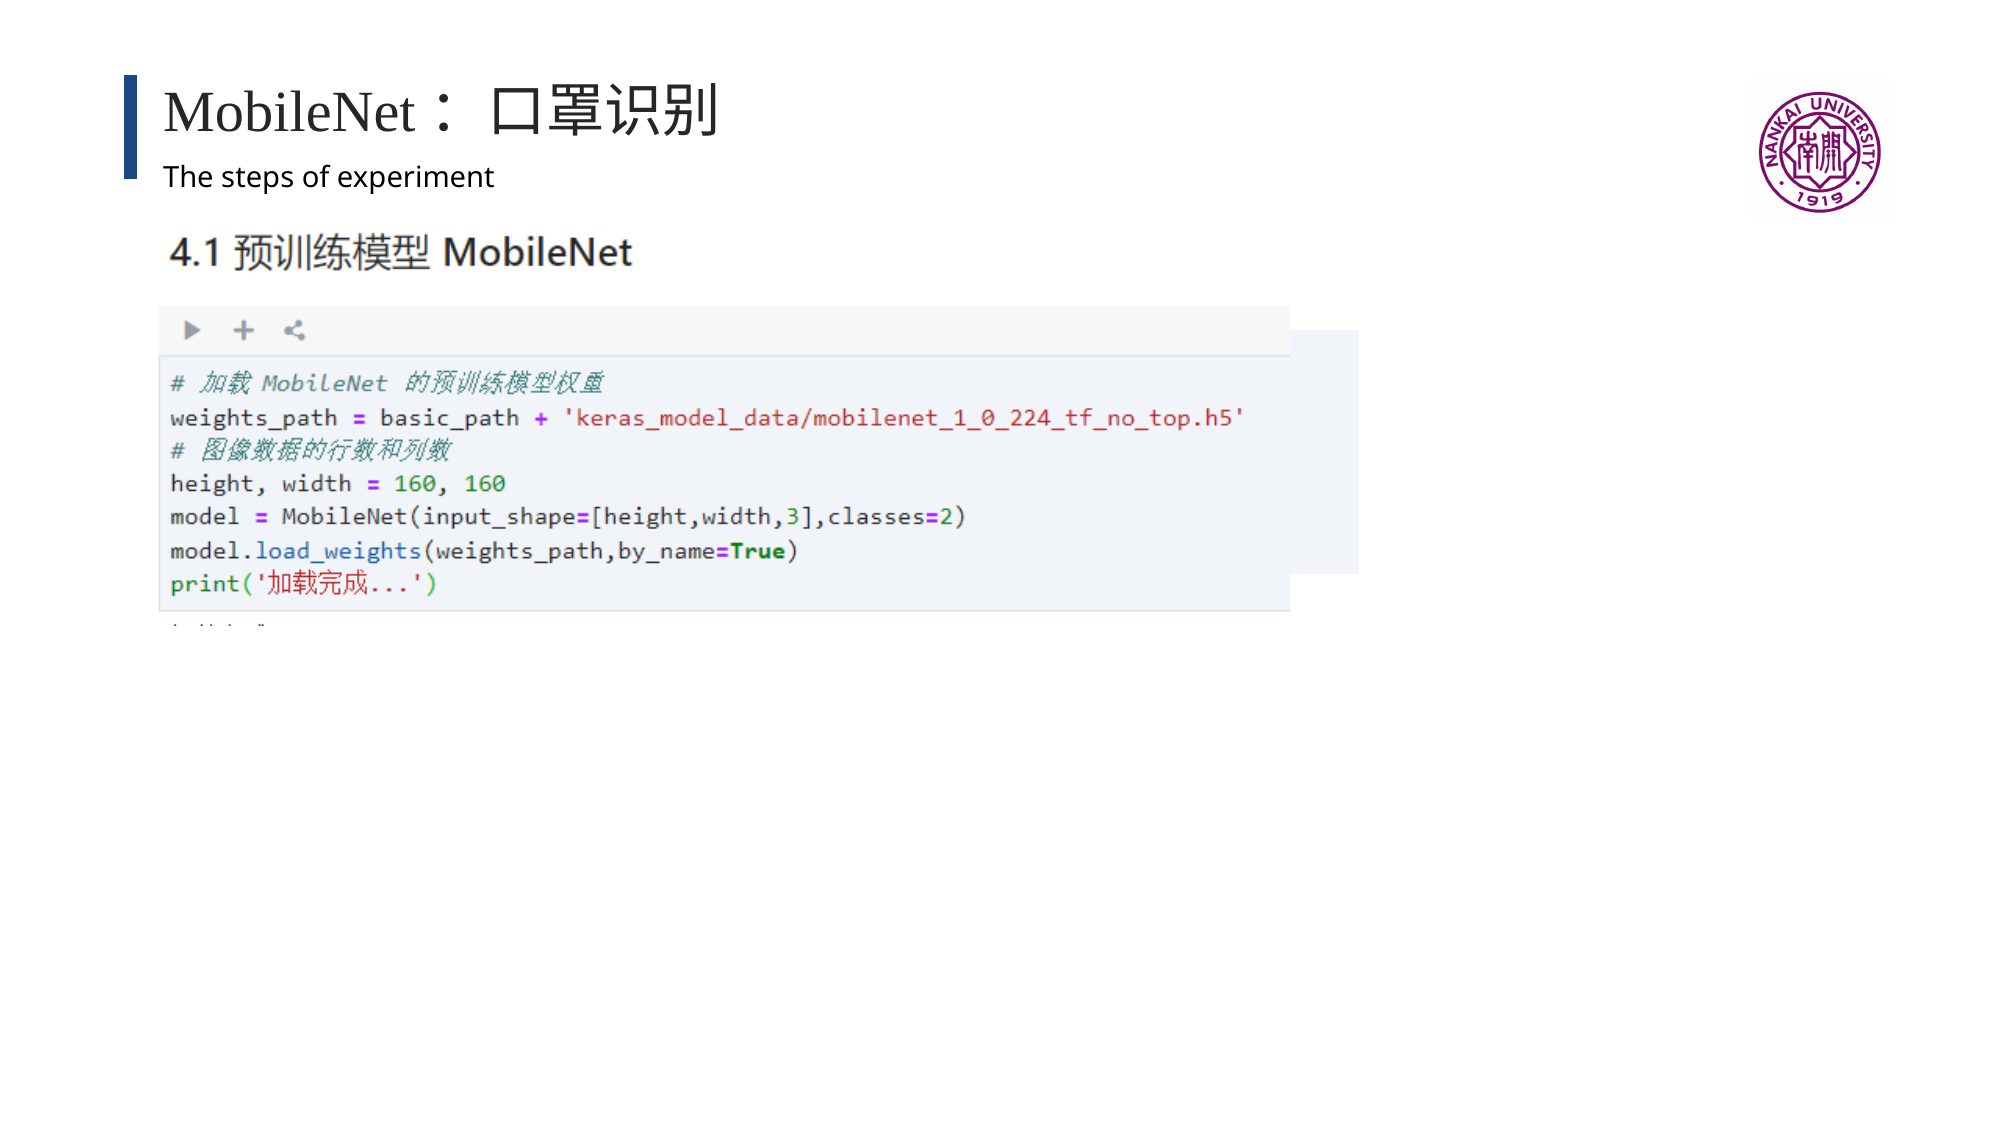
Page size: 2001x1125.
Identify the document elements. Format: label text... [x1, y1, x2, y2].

text_box MobileNet：口罩识别 [148, 65, 846, 151]
picture [148, 201, 1359, 626]
picture [1750, 77, 1891, 222]
text_box The steps of experiment [148, 151, 595, 201]
